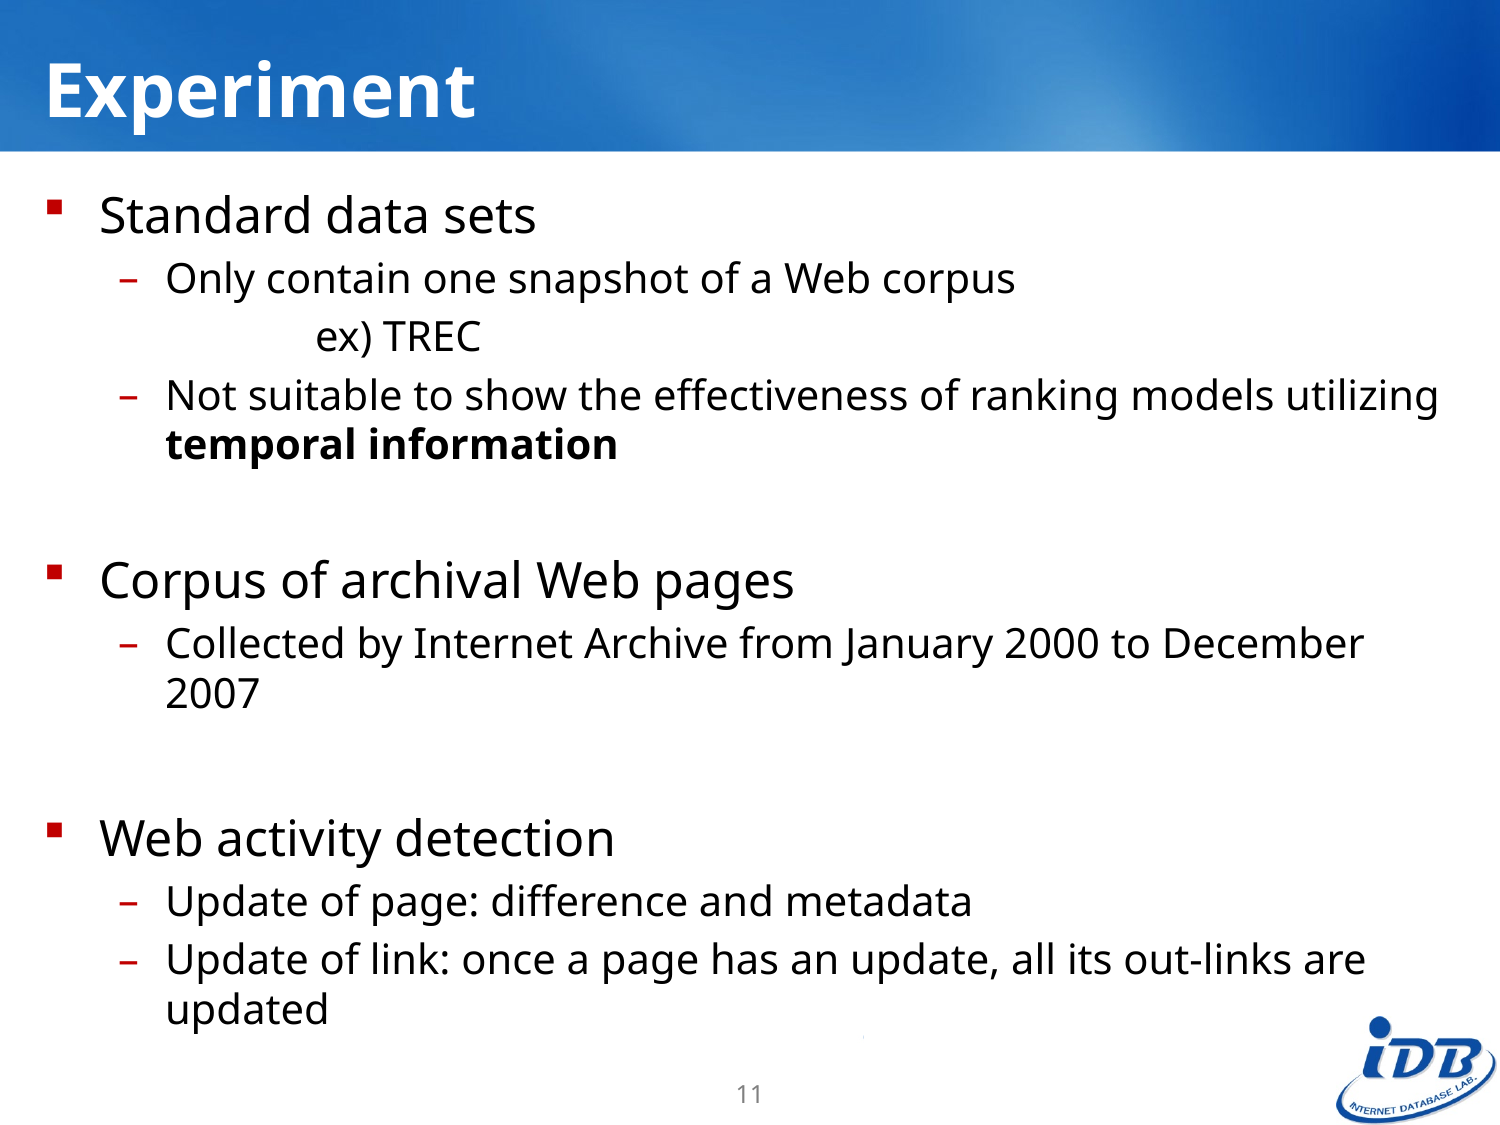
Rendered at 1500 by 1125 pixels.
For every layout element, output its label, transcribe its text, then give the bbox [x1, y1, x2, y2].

slide_number 11 [688, 1078, 812, 1114]
title Experiment [28, 23, 1472, 153]
picture [0, 0, 1500, 1125]
list Standard data sets Only contain one snapshot of a Web corpus ex) TREC Not suitable to show the effectiveness of ranking models utilizing temporal information Corpus of archival Web pages Collected by Internet Archive from January 2000 to December 2007 Web activity detection Update of page: difference and metadata Update of link: once a page has an update, all its out-links are updated [28, 175, 1472, 1067]
